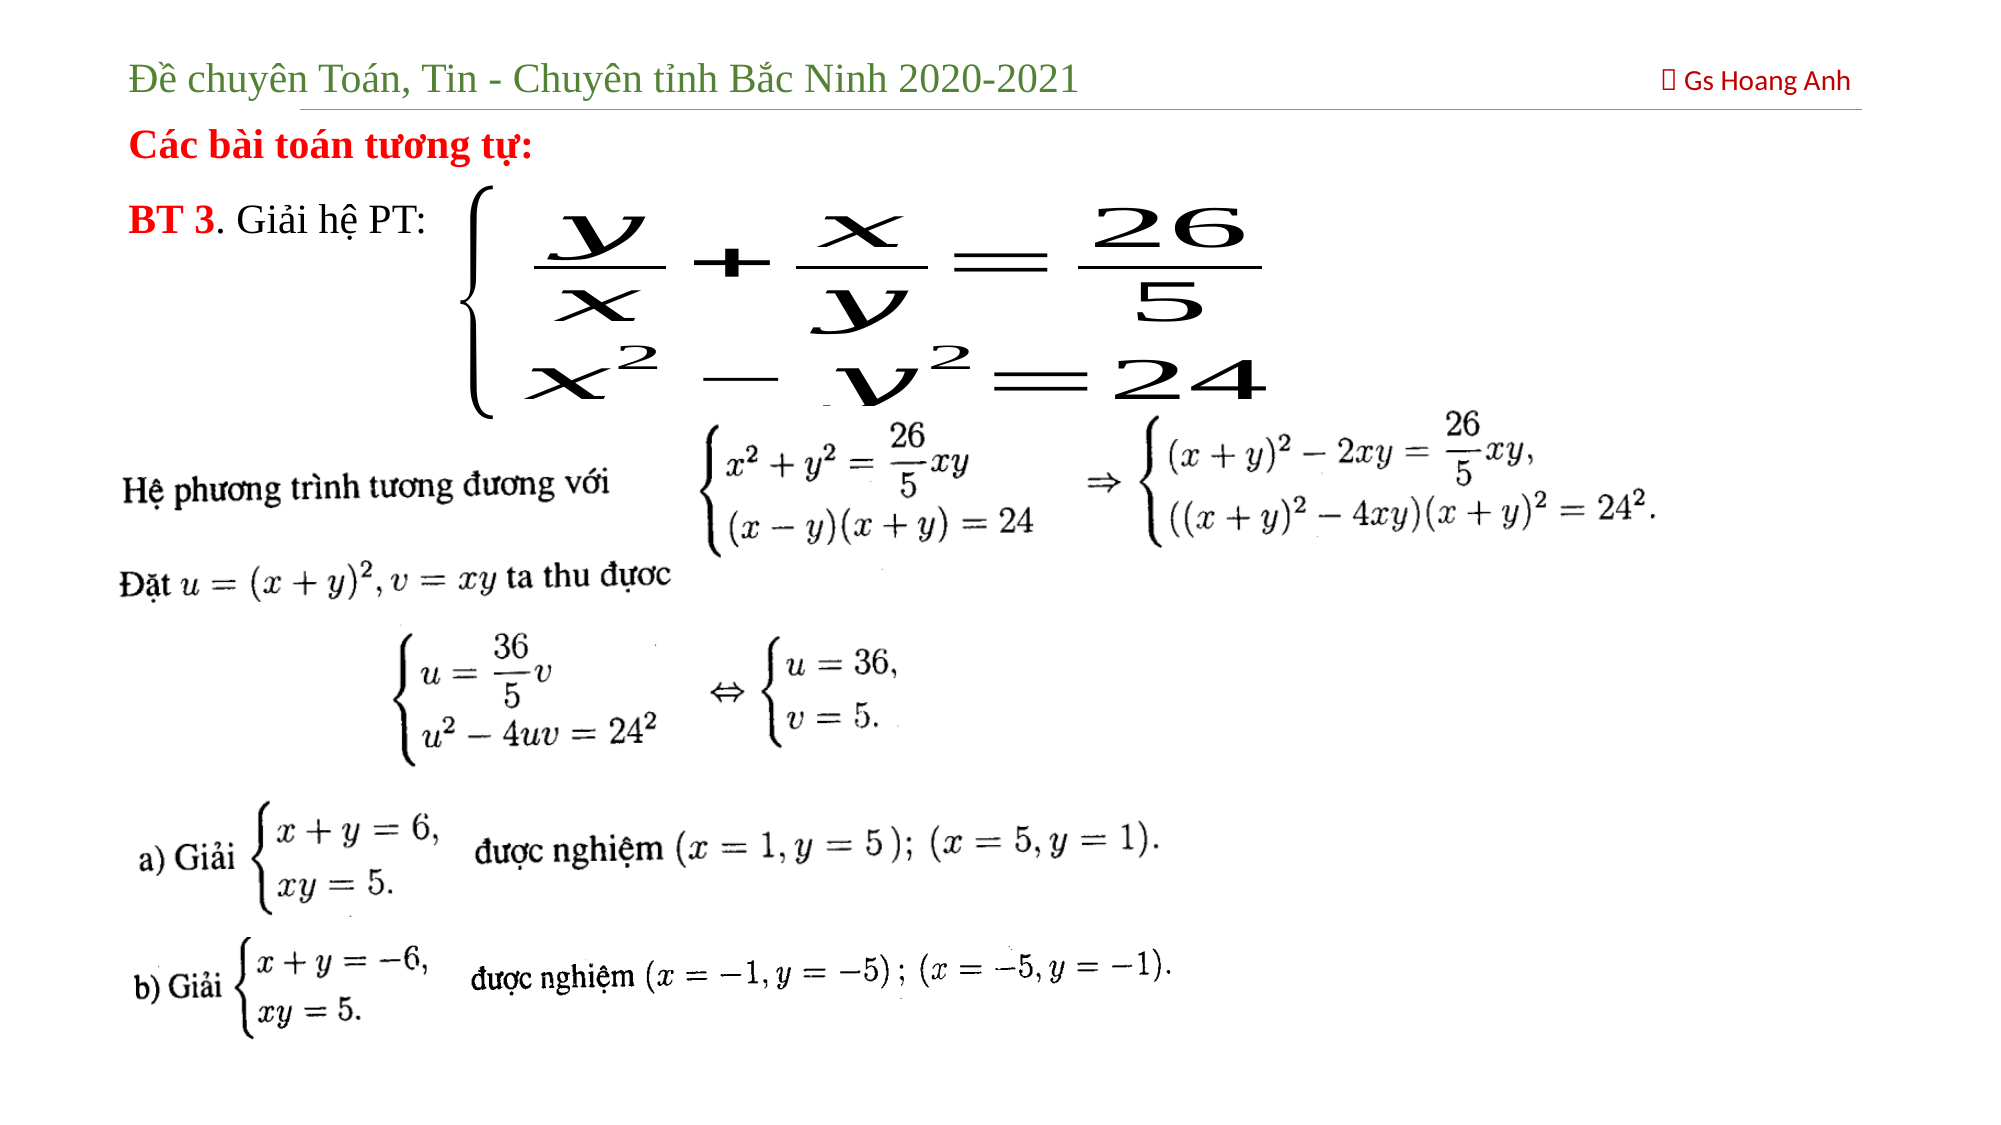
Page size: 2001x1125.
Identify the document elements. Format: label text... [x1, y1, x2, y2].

picture [467, 937, 1176, 1003]
picture [113, 466, 616, 517]
picture [134, 796, 1160, 917]
text_box Các bài toán tương tự: [113, 108, 690, 174]
text_box Đề chuyên Toán, Tin - Chuyên tỉnh Bắc Ninh 2020-2021 [113, 43, 1156, 109]
picture [113, 406, 1674, 776]
text_box  Gs Hoang Anh [1609, 53, 1902, 104]
text_box BT 3. Giải hệ PT: [113, 184, 549, 250]
picture [134, 937, 432, 1040]
